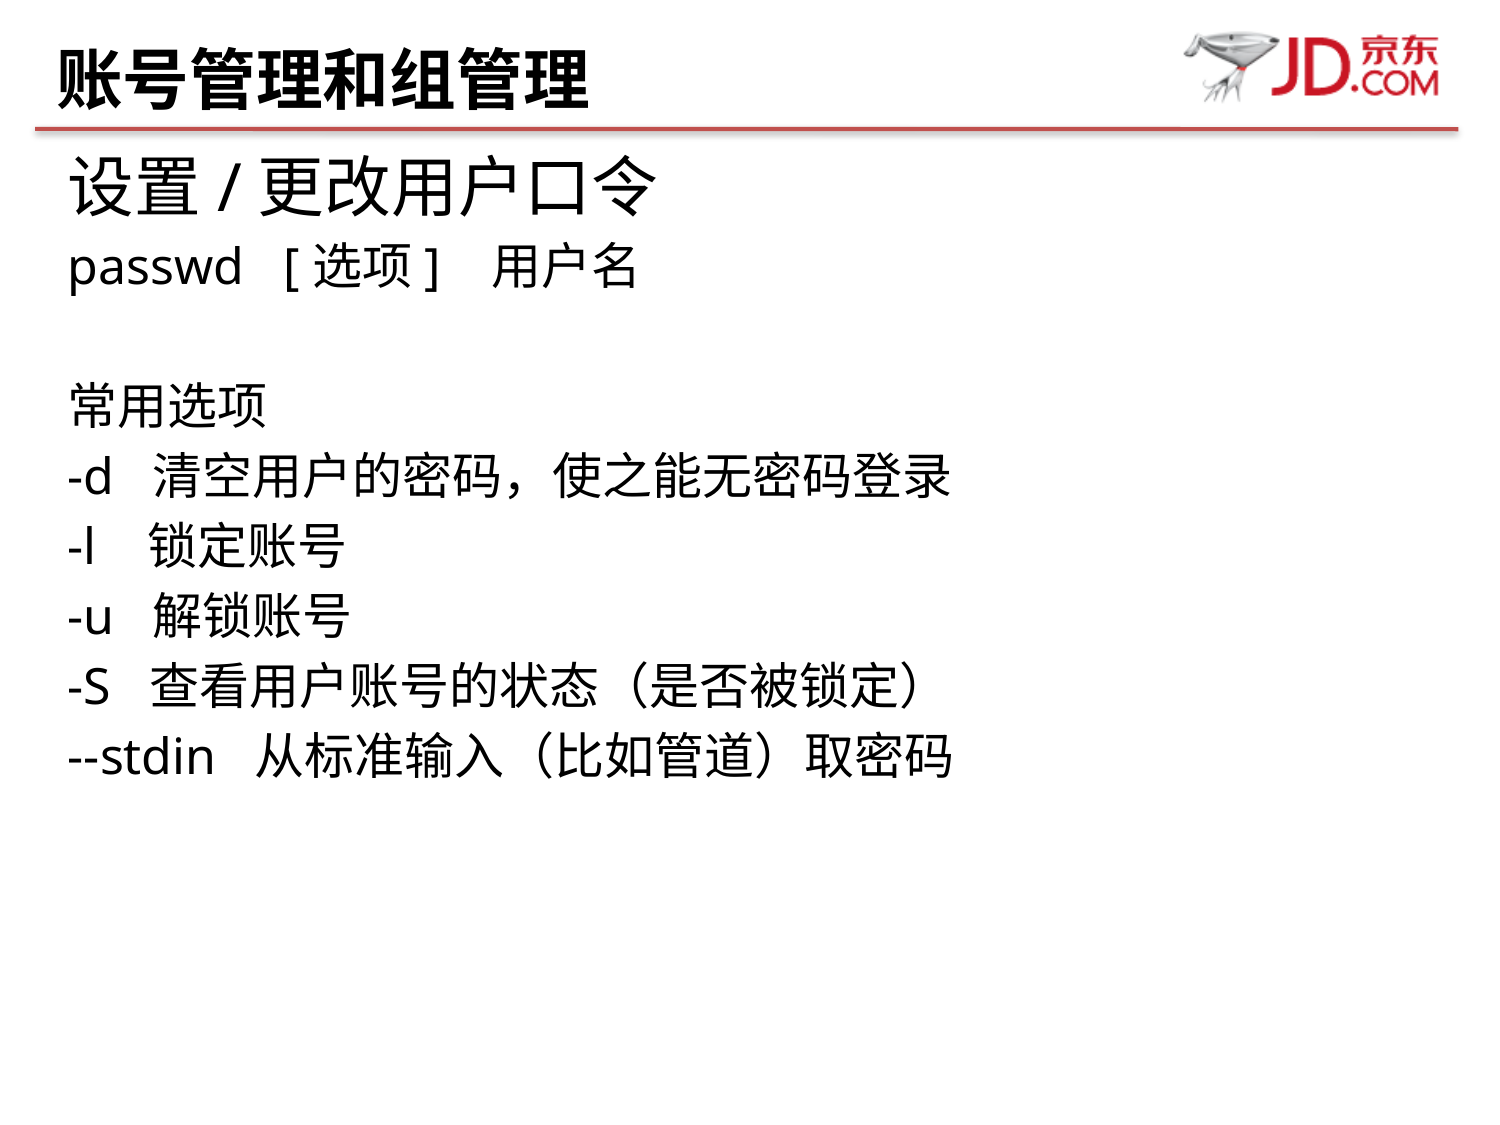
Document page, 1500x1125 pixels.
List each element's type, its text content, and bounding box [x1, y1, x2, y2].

title 账号管理和组管理 [41, 30, 1247, 124]
picture [1181, 19, 1459, 113]
list 设置/更改用户口令 passwd [选项] 用户名 常用选项 -d 清空用户的密码，使之能无密码登录 -l 锁定账号 -u 解锁账号 -S 查看用户账号的状态（是否被锁定） --stdin 从标准输入（比如管道）取密码 [53, 137, 1400, 1090]
